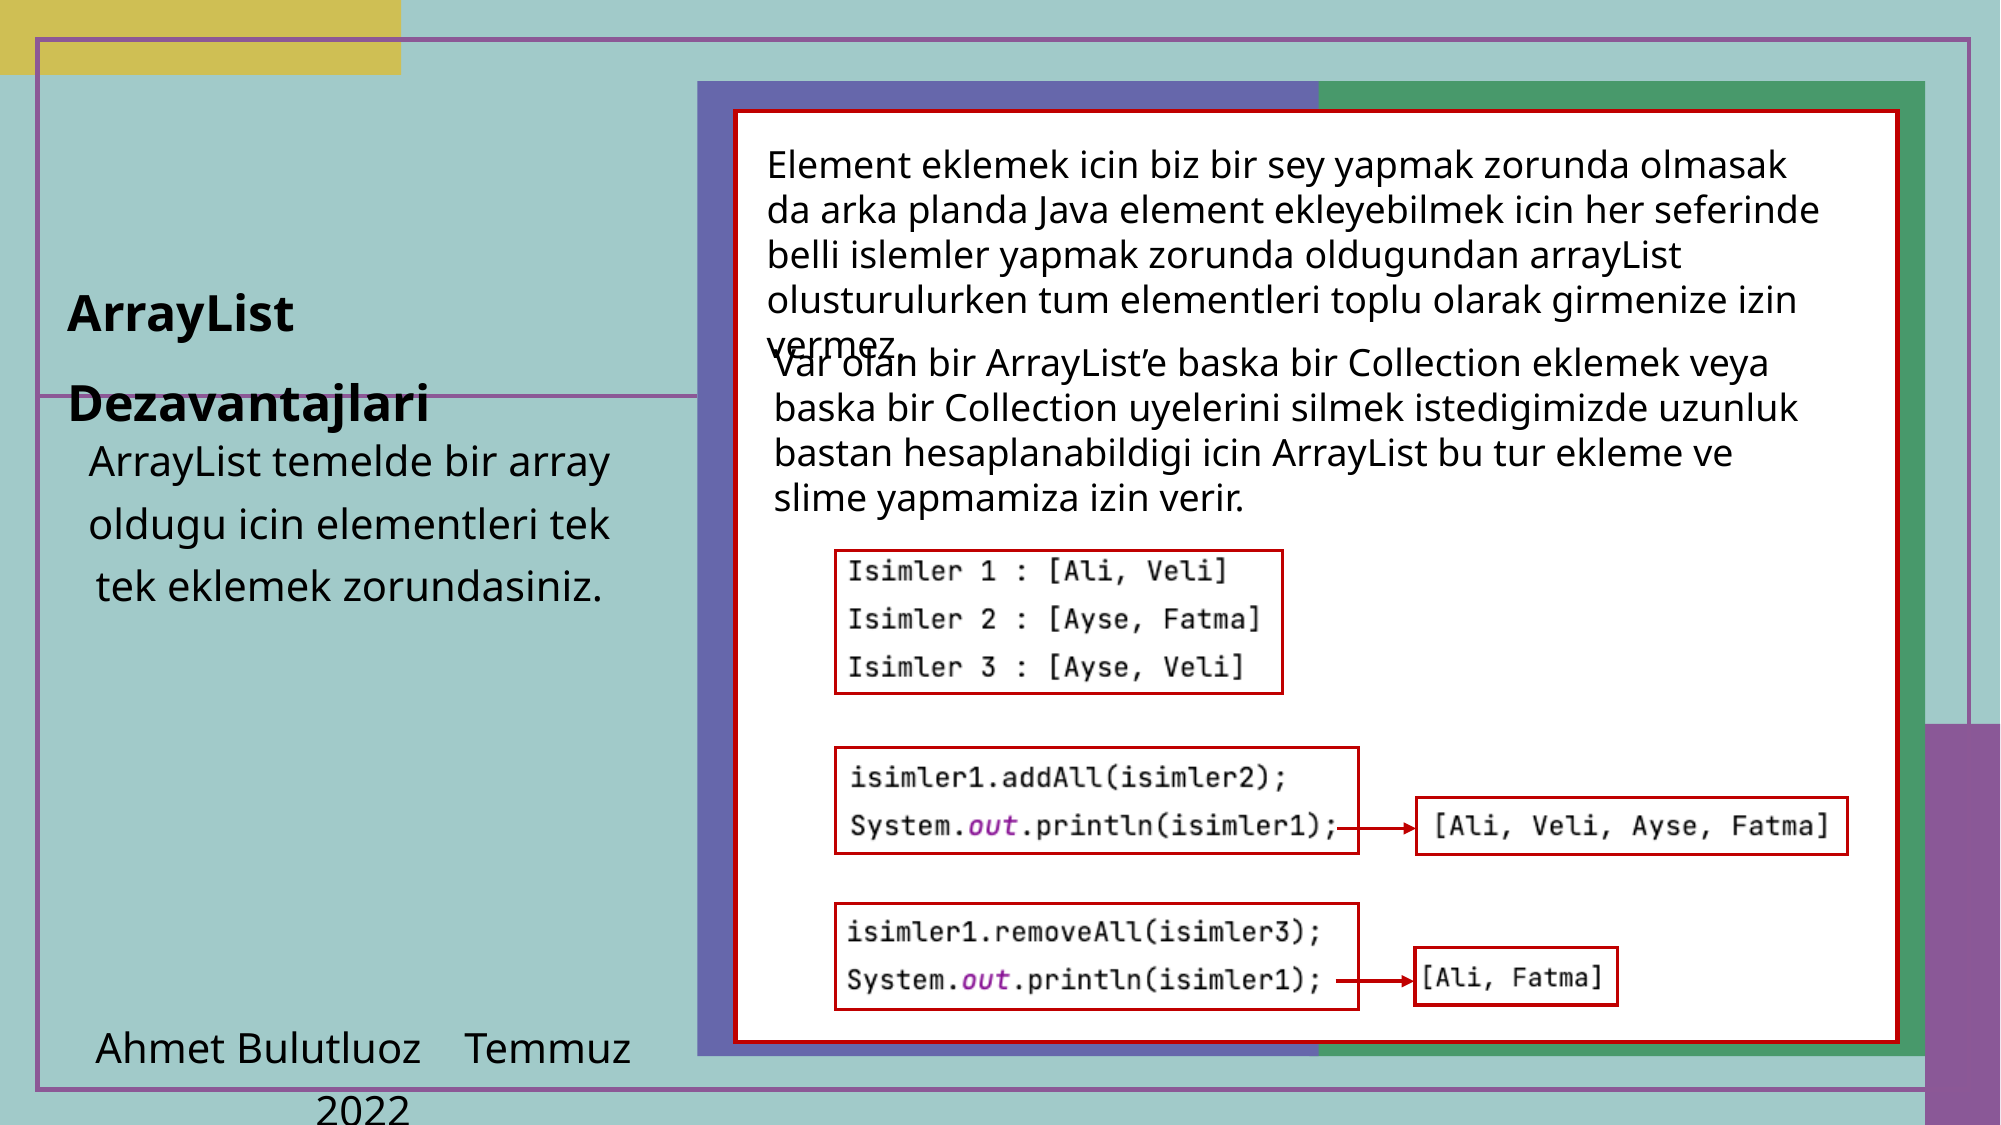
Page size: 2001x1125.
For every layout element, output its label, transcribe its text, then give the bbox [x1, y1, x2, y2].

text_box Var olan bir ArrayList’e baska bir Collection eklemek veya baska bir Collection uyelerini silmek istedigimizde uzunluk bastan hesaplanabildigi icin ArrayList bu tur ekleme ve slime yapmamiza izin verir. [758, 330, 1854, 526]
text_box [835, 903, 1359, 979]
text_box [1416, 797, 1848, 855]
list ArrayList temelde bir array oldugu icin elementleri tek tek eklemek zorundasiniz. [43, 415, 656, 638]
picture [1420, 799, 1848, 852]
text_box [1415, 947, 1618, 1006]
list Ahmet Bulutluoz Temmuz 2022 [38, 1002, 689, 1082]
picture [835, 906, 1338, 1005]
picture [835, 542, 1283, 694]
text_box Element eklemek icin biz bir sey yapmak zorunda olmasak da arka planda Java element ekleyebilmek icin her seferinde belli islemler yapmak zorunda oldugundan arrayList olusturulurken tum elementleri toplu olarak girmenize izin vermez. [751, 134, 1847, 374]
text_box [735, 111, 1898, 1042]
picture [835, 750, 1364, 854]
text_box [835, 983, 1359, 1010]
title ArrayList Dezavantajlari [52, 269, 647, 414]
picture [1410, 952, 1614, 1001]
